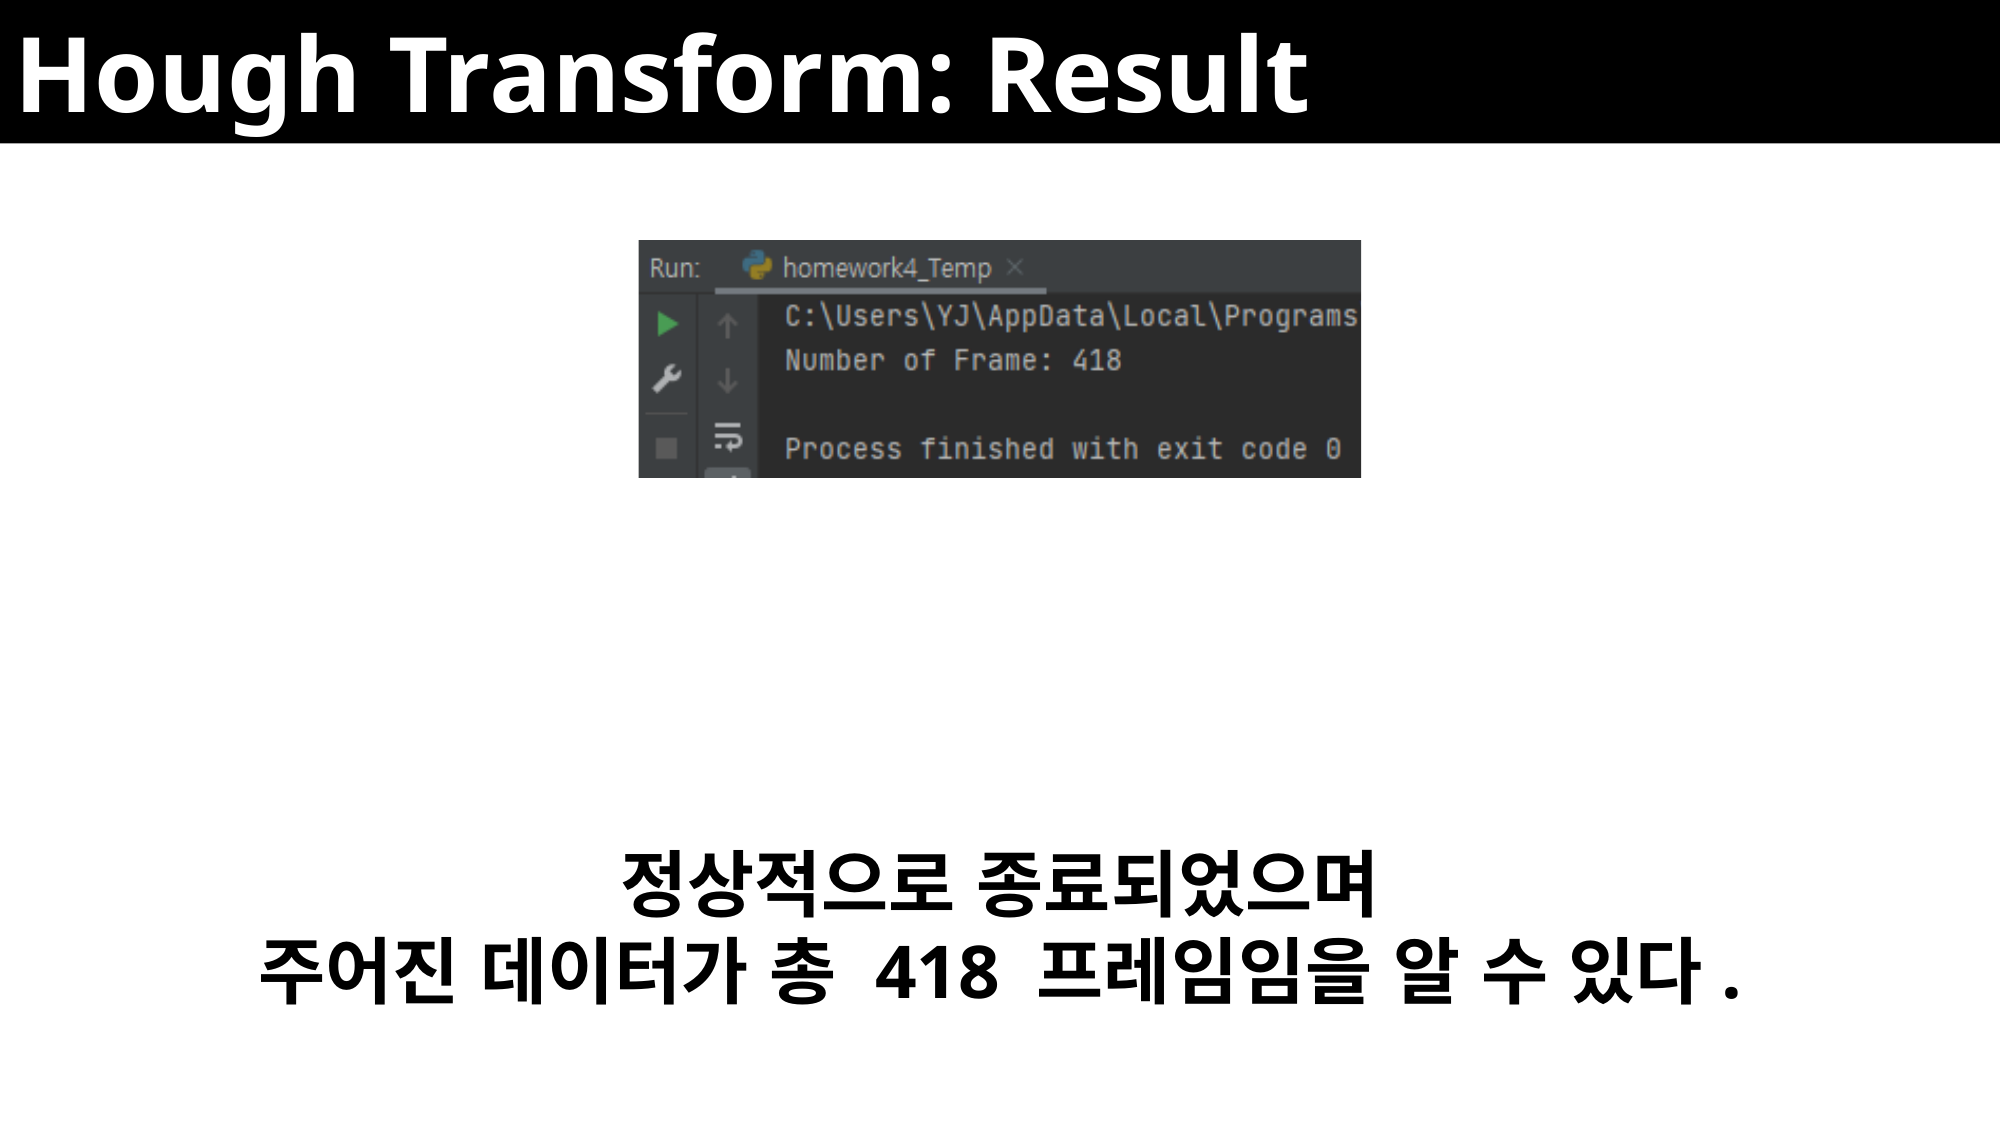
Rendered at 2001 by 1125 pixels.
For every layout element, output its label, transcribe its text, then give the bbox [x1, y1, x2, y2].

text_box 정상적으로 종료되었으며 주어진 데이터가 총 418 프레임임을 알 수 있다. [0, 725, 2000, 1125]
text_box Hough Transform: Result [0, 0, 2000, 144]
picture [638, 240, 1362, 478]
